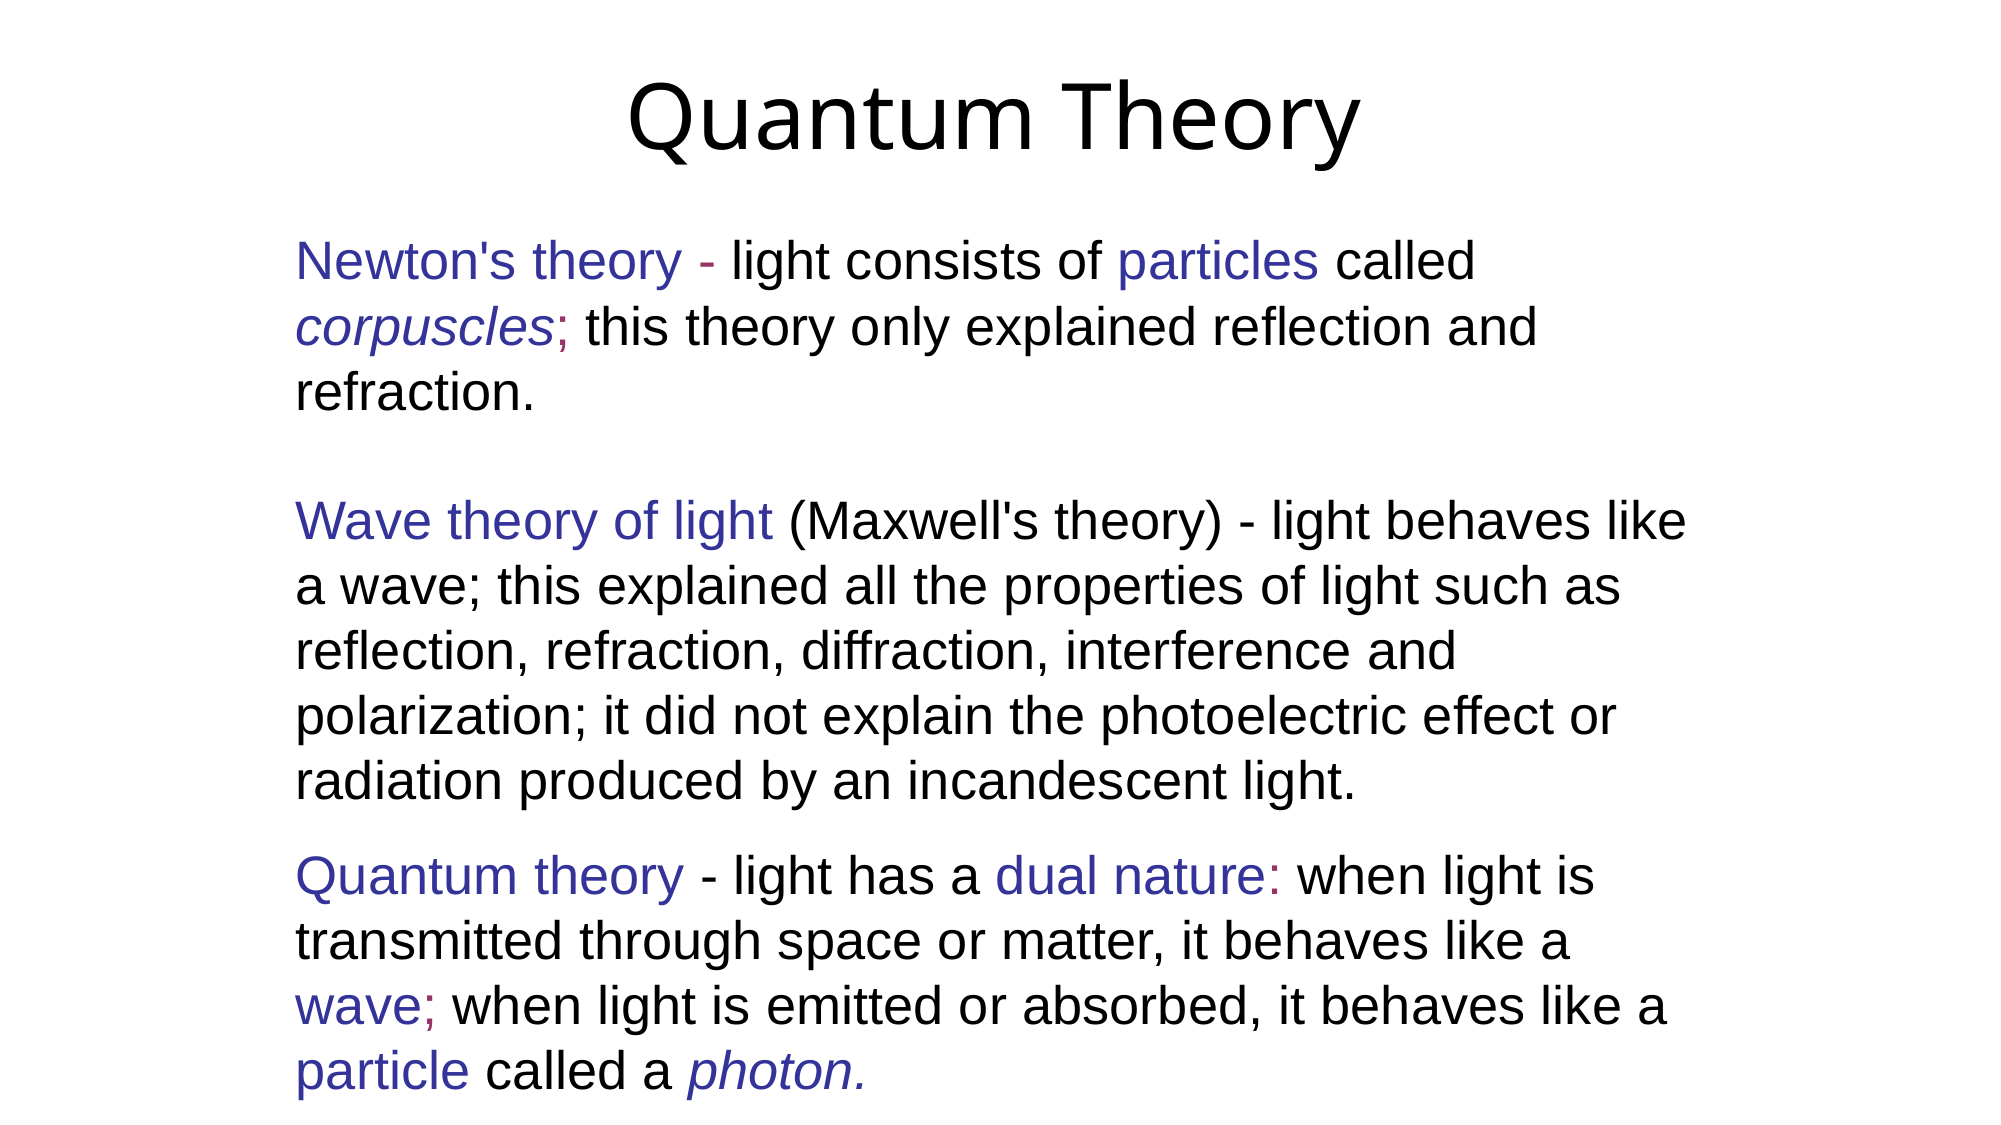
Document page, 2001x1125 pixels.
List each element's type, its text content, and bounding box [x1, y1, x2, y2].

text_box Quantum Theory [274, 24, 1713, 200]
text_box Newton's theory - light consists of particles called corpuscles; this theory only explained reflection and refraction. Wave theory of light (Maxwell's theory) - light behaves like a wave; this explained all the properties of light such as reflection, refraction, diffraction, interference and polarization; it did not explain the photoelectric effect or radiation produced by an incandescent light. Quantum theory - light has a dual nature: when light is transmitted through space or matter, it behaves like a wave; when light is emitted or absorbed, it behaves like a particle called a photon. [281, 188, 1719, 1108]
